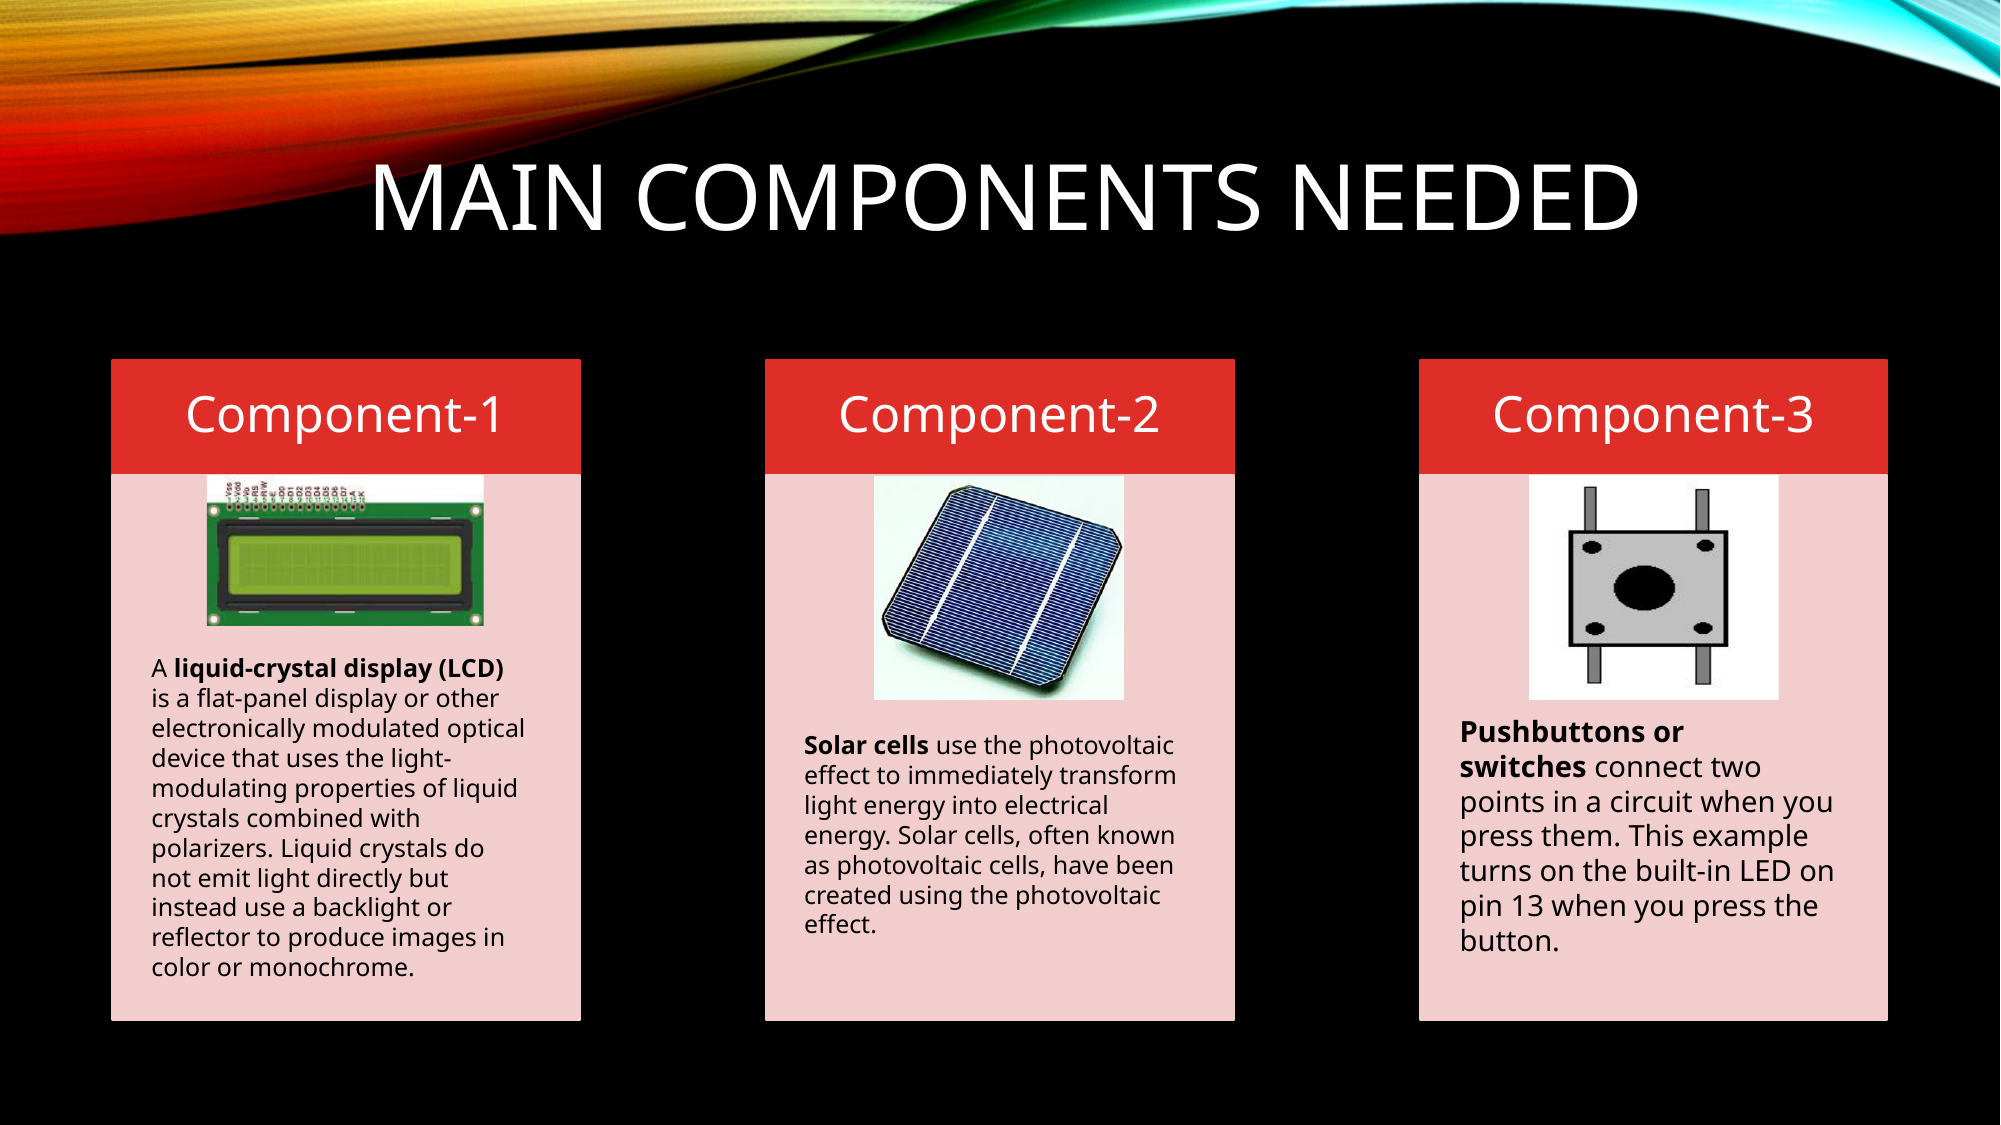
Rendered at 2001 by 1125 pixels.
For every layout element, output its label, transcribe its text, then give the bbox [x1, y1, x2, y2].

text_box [766, 359, 1234, 474]
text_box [112, 359, 580, 474]
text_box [765, 474, 1234, 1125]
picture [1528, 474, 1779, 700]
picture [0, 0, 2000, 237]
picture [874, 476, 1125, 700]
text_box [1420, 474, 1889, 1125]
title Main Components Needed [300, 94, 1713, 307]
picture [206, 474, 484, 626]
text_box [1420, 359, 1888, 474]
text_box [112, 474, 581, 1125]
